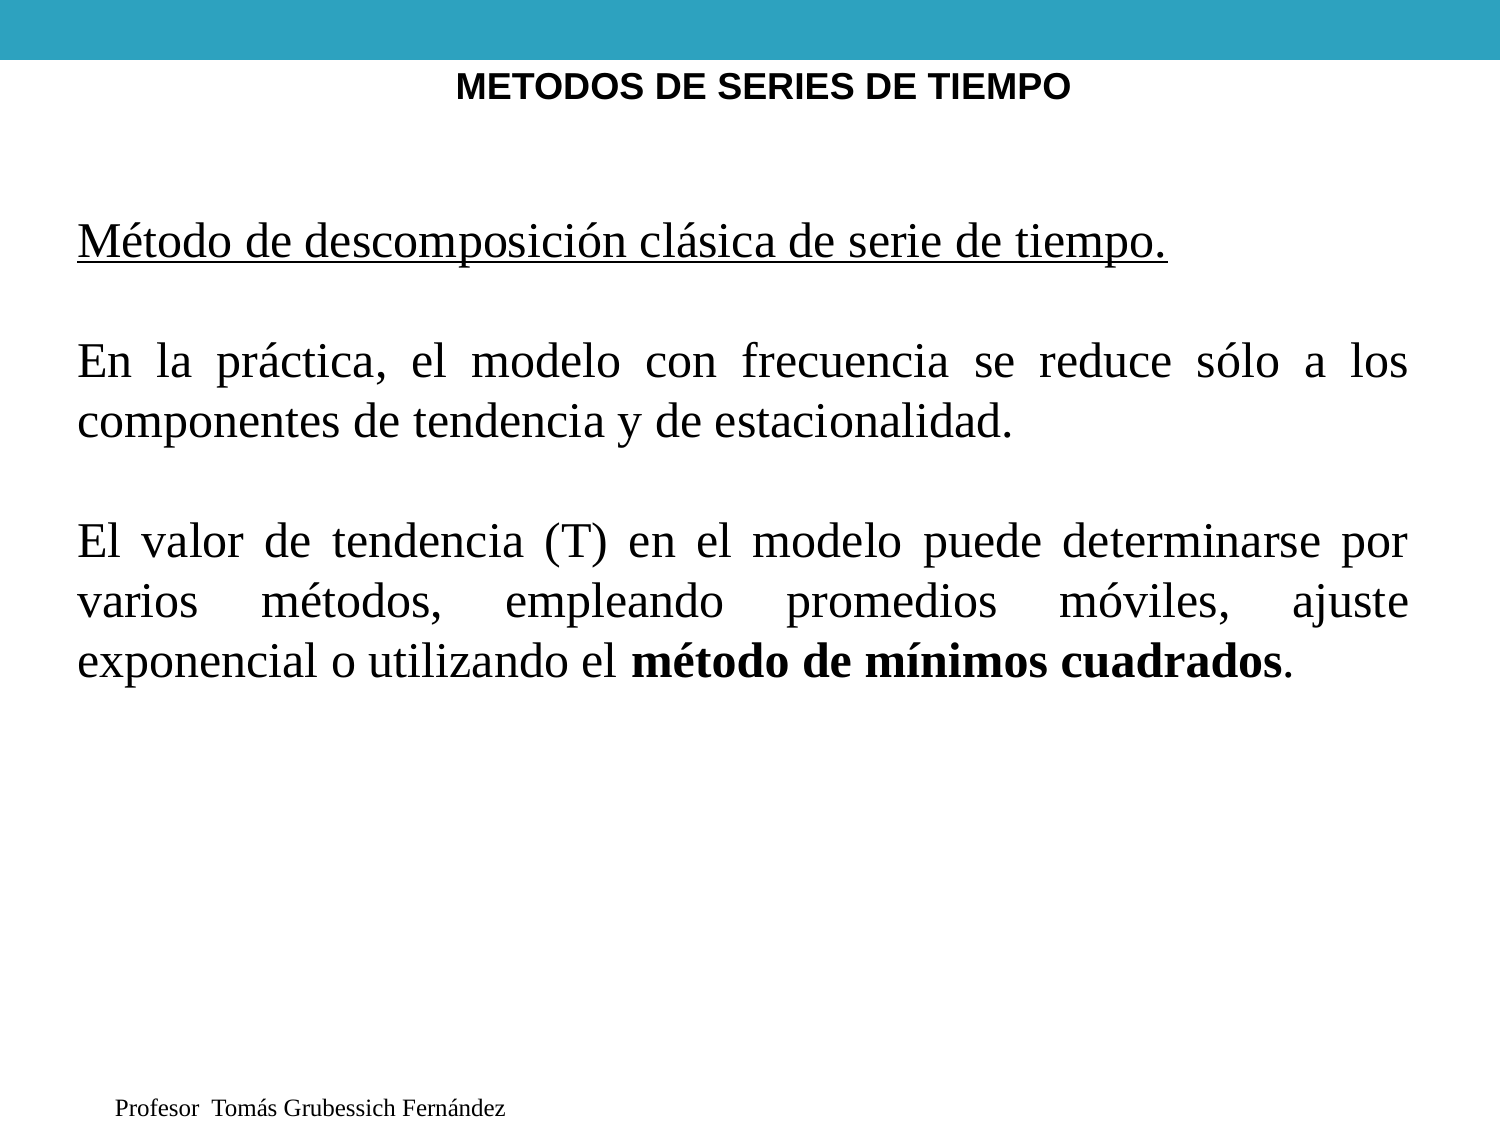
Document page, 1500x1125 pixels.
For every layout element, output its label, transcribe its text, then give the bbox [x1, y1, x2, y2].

text_box METODOS DE SERIES DE TIEMPO [440, 54, 1088, 115]
text_box Método de descomposición clásica de serie de tiempo. En la práctica, el modelo con frecuencia se reduce sólo a los componentes de tendencia y de estacionalidad. El valor de tendencia (T) en el modelo puede determinarse por varios métodos, empleando promedios móviles, ajuste exponencial o utilizando el método de mínimos cuadrados. [62, 199, 1425, 696]
